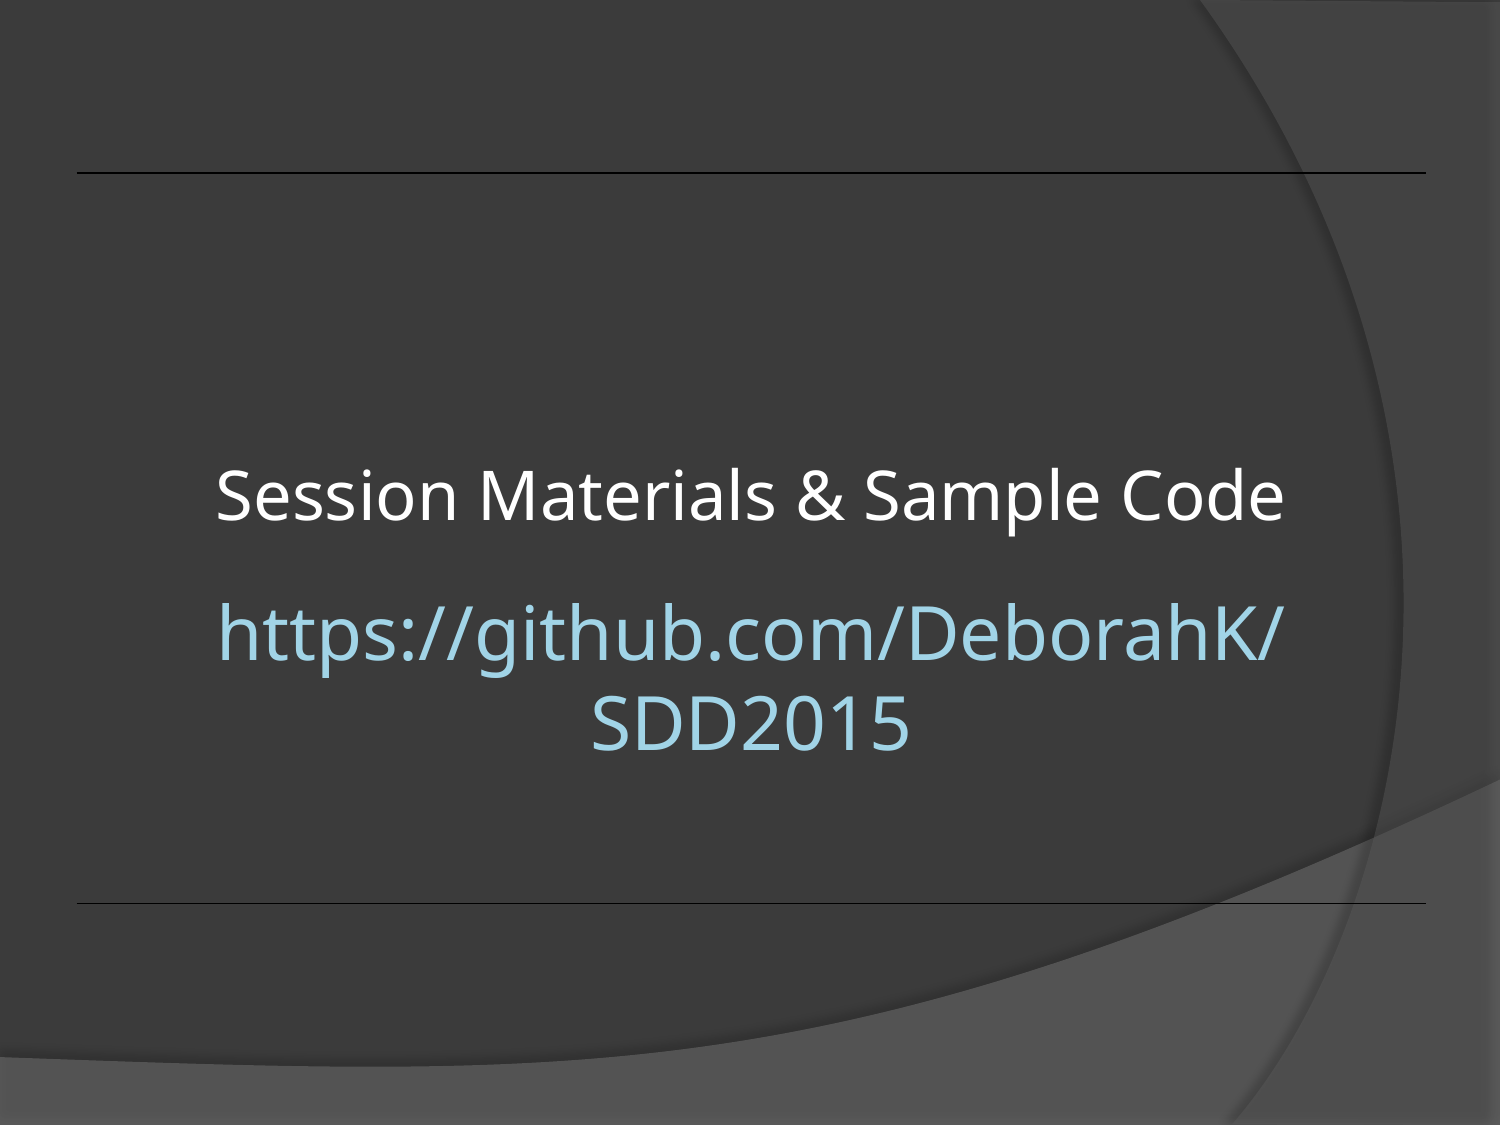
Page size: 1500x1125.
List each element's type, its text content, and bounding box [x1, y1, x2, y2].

list https://github.com/DeborahK/SDD2015 [76, 578, 1427, 794]
list Session Materials & Sample Code [76, 269, 1427, 542]
